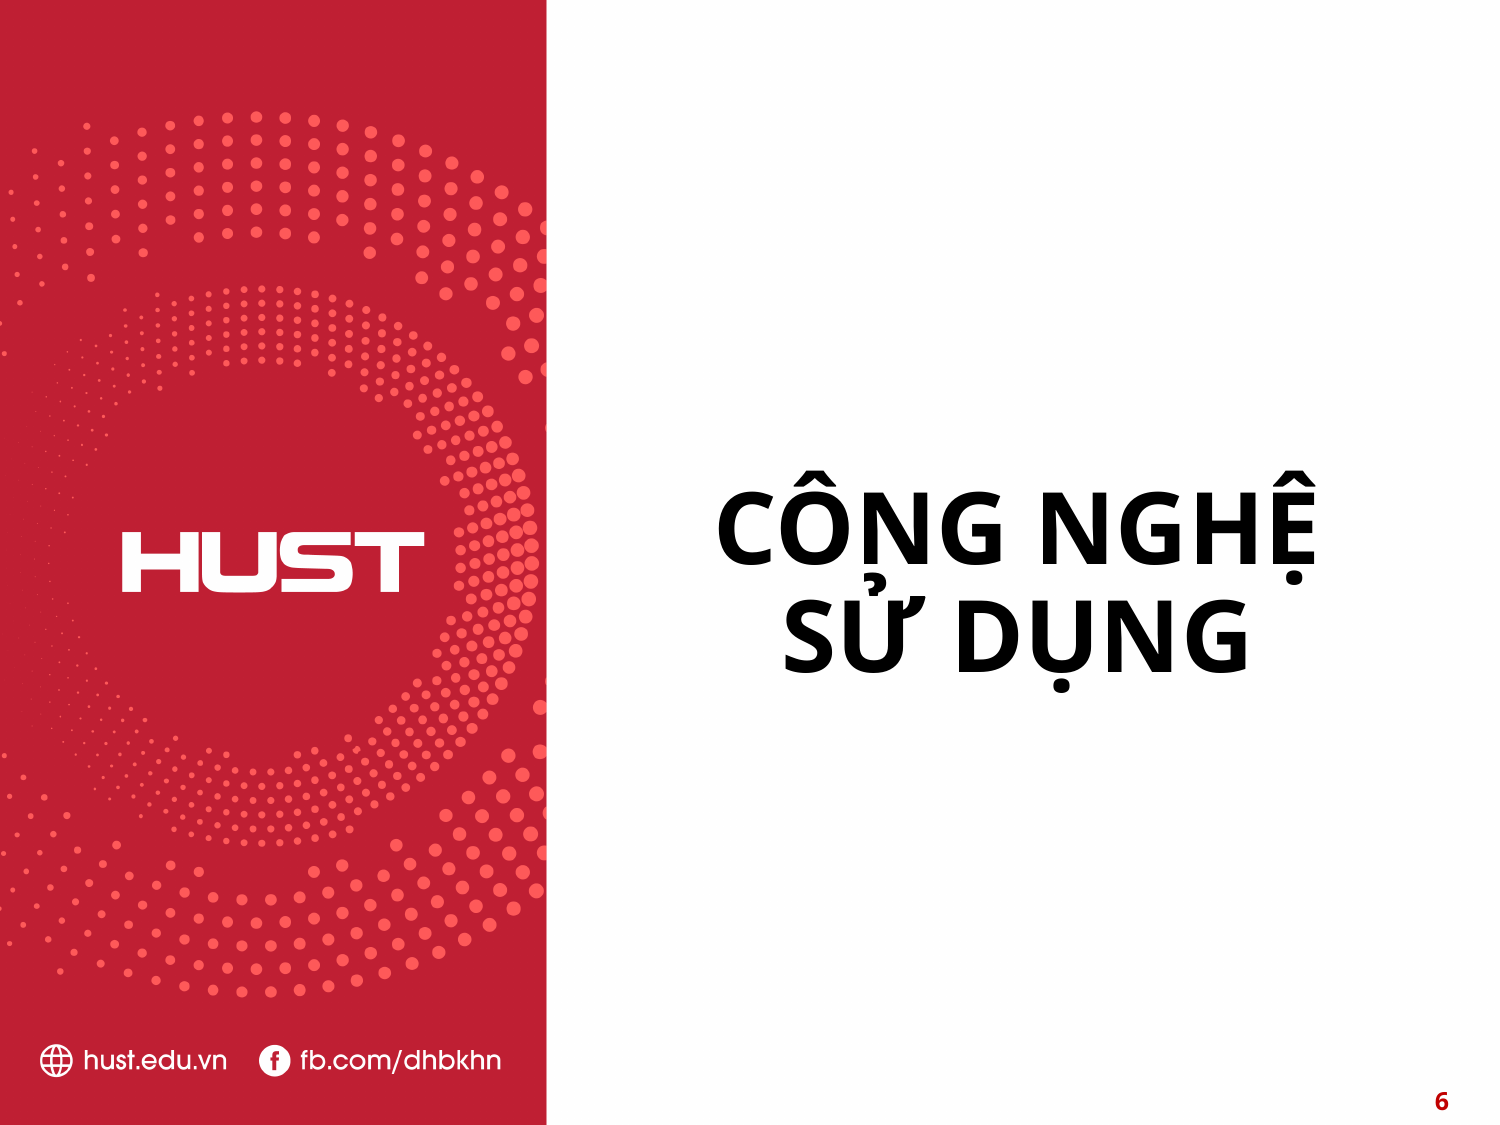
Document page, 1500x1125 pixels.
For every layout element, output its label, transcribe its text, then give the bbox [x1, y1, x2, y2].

slide_number 6 [1126, 1078, 1464, 1125]
list CÔNG NGHỆ SỬ DỤNG [658, 471, 1377, 709]
picture [0, 0, 1500, 1125]
